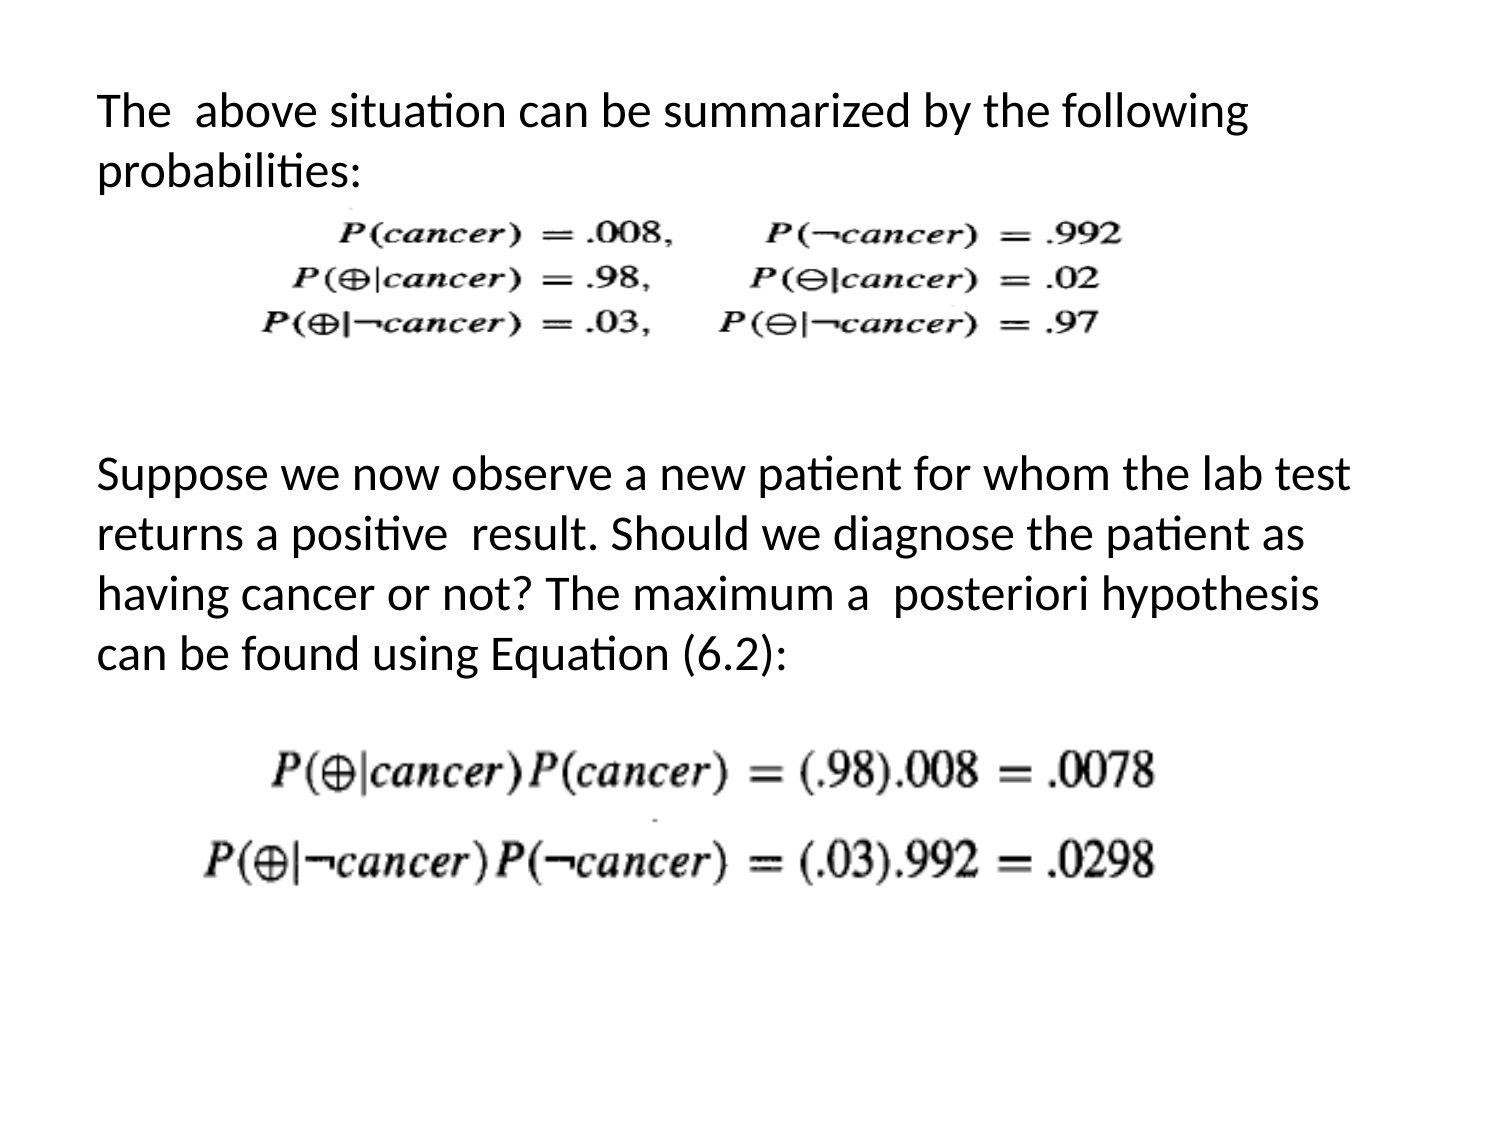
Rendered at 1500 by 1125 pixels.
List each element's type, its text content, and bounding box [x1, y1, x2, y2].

picture [175, 714, 1231, 918]
text_box The above situation can be summarized by the following probabilities: [81, 70, 1418, 205]
text_box Suppose we now observe a new patient for whom the lab test returns a positive result. Should we diagnose the patient as having cancer or not? The maximum a posteriori hypothesis can be found using Equation (6.2): [81, 433, 1407, 689]
picture [245, 198, 1173, 344]
